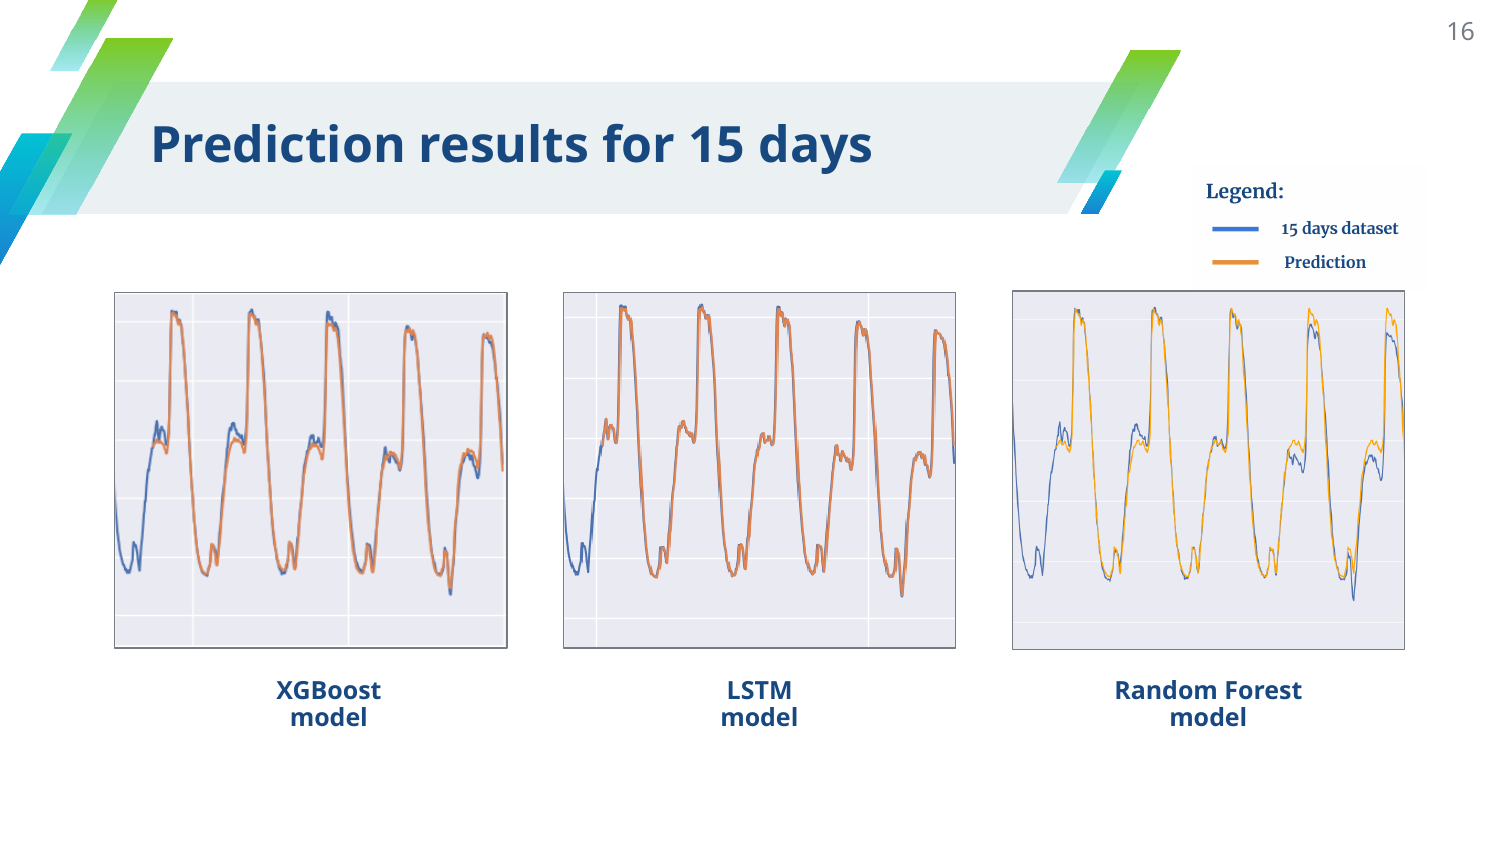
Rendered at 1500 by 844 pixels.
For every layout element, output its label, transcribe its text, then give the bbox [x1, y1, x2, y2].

title Prediction results for 15 days [150, 79, 877, 213]
title Random Forest model [1084, 664, 1332, 746]
picture [115, 292, 507, 648]
slide_number ‹#› [1403, 0, 1475, 65]
picture [1012, 162, 1426, 649]
title XGBoost model [205, 664, 453, 746]
title LSTM model [636, 664, 884, 746]
picture [563, 292, 956, 648]
